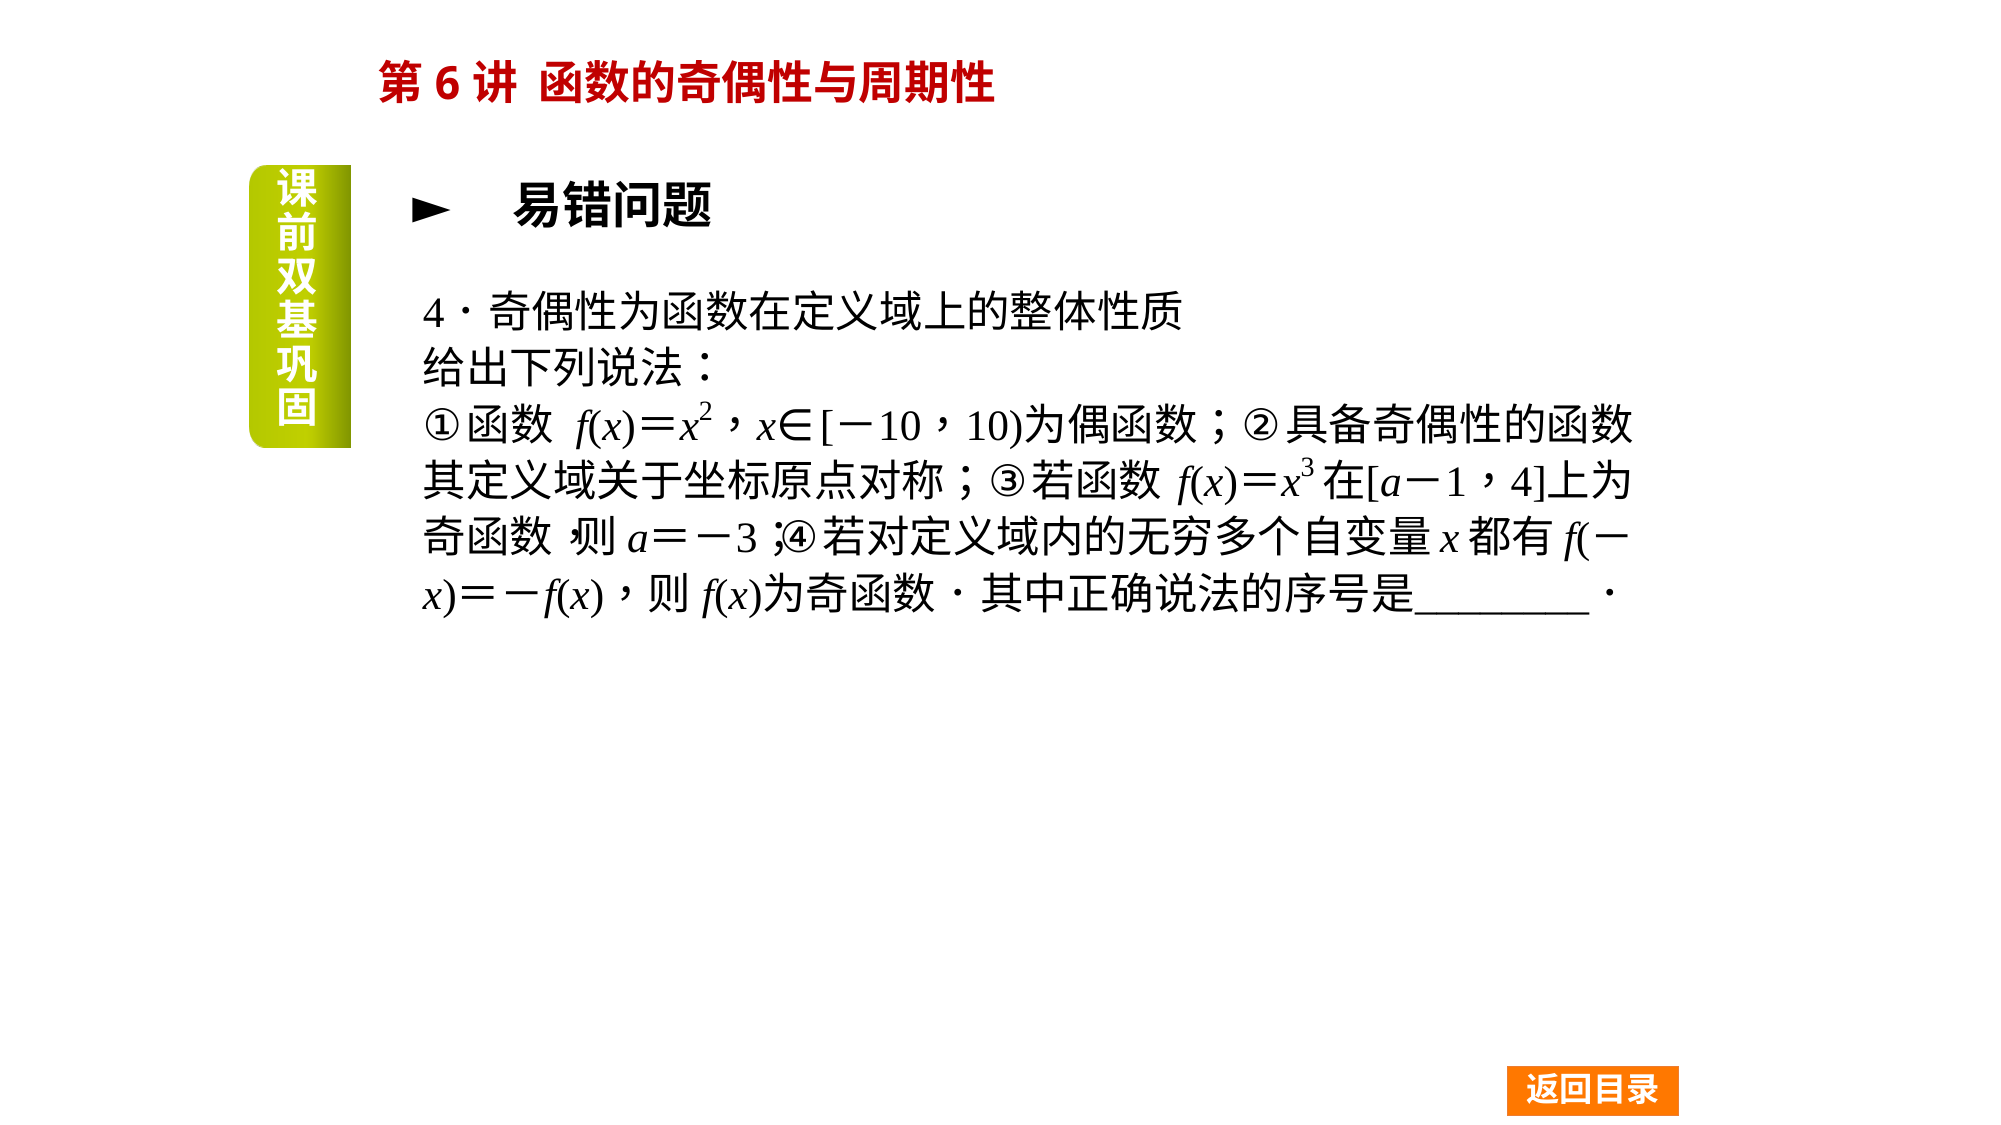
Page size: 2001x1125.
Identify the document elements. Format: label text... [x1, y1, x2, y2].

text_box 第6讲 函数的奇偶性与周期性 [362, 42, 1461, 121]
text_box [249, 161, 351, 450]
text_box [422, 283, 1633, 938]
text_box ► 易错问题 [397, 153, 1679, 256]
text_box 返回目录 [1507, 1066, 1679, 1116]
